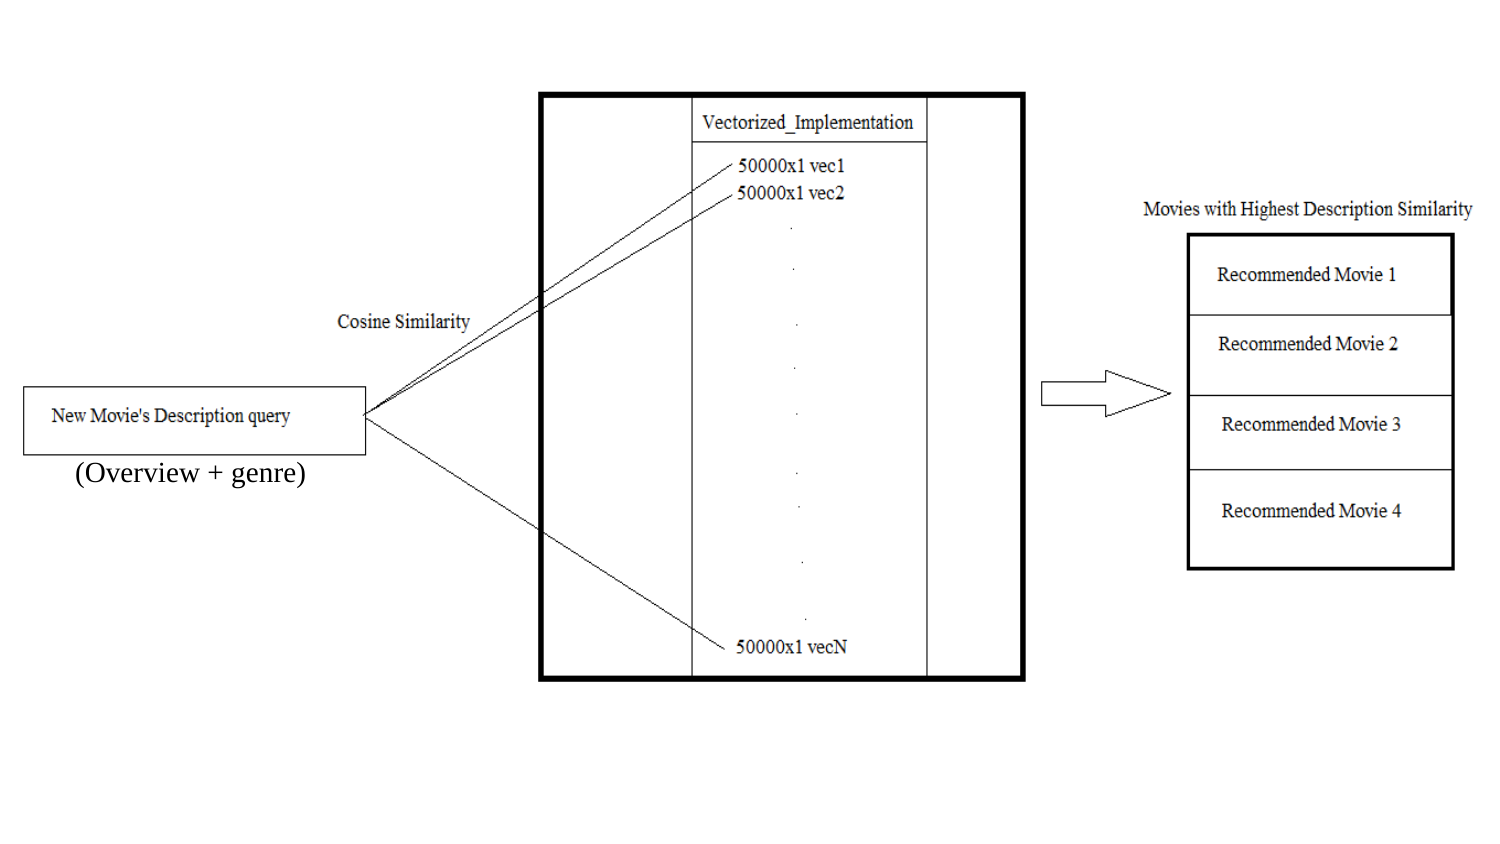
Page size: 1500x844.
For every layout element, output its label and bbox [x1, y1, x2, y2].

picture [0, 56, 1500, 750]
